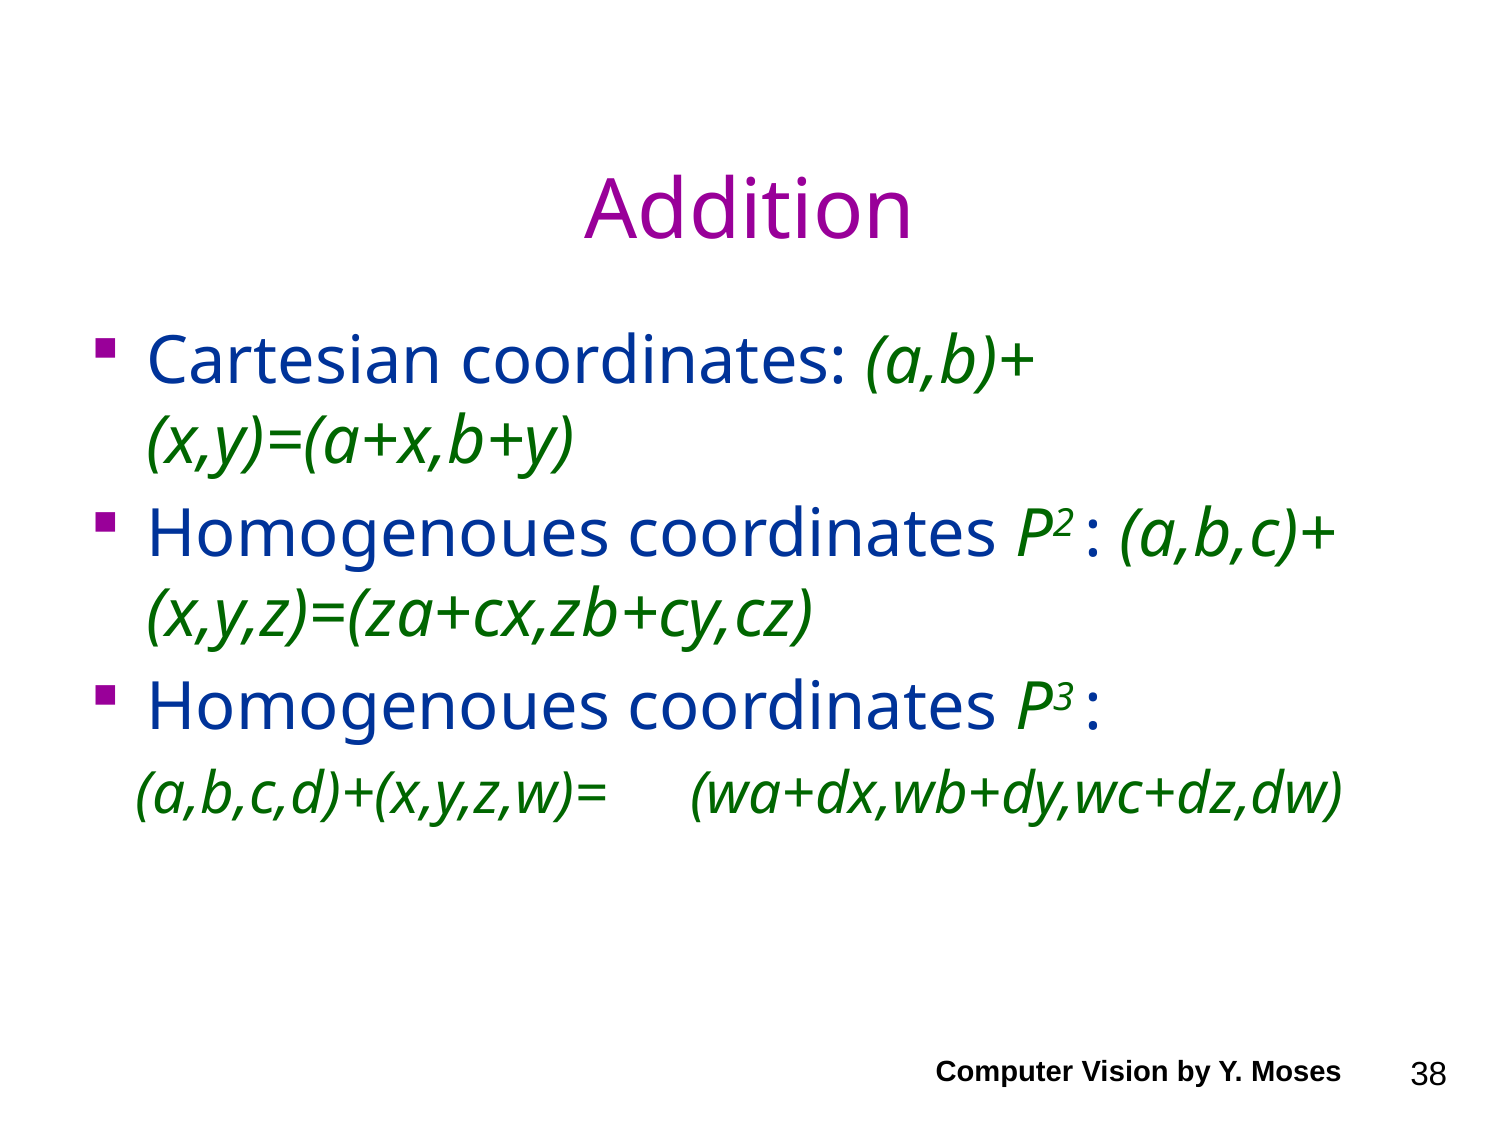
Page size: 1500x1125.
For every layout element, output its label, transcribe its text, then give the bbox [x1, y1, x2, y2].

title Addition [112, 75, 1388, 263]
slide_number 38 [1149, 1024, 1463, 1101]
footer Computer Vision by Y. Moses [901, 1019, 1377, 1096]
list Cartesian coordinates: (a,b)+(x,y)=(a+x,b+y) Homogenoues coordinates P2 : (a,b,c)+(x,y,z)=(za+cx,zb+cy,cz) Homogenoues coordinates P3 : (a,b,c,d)+(x,y,z,w)= (wa+dx,wb+dy,wc+dz,dw) [75, 309, 1417, 994]
